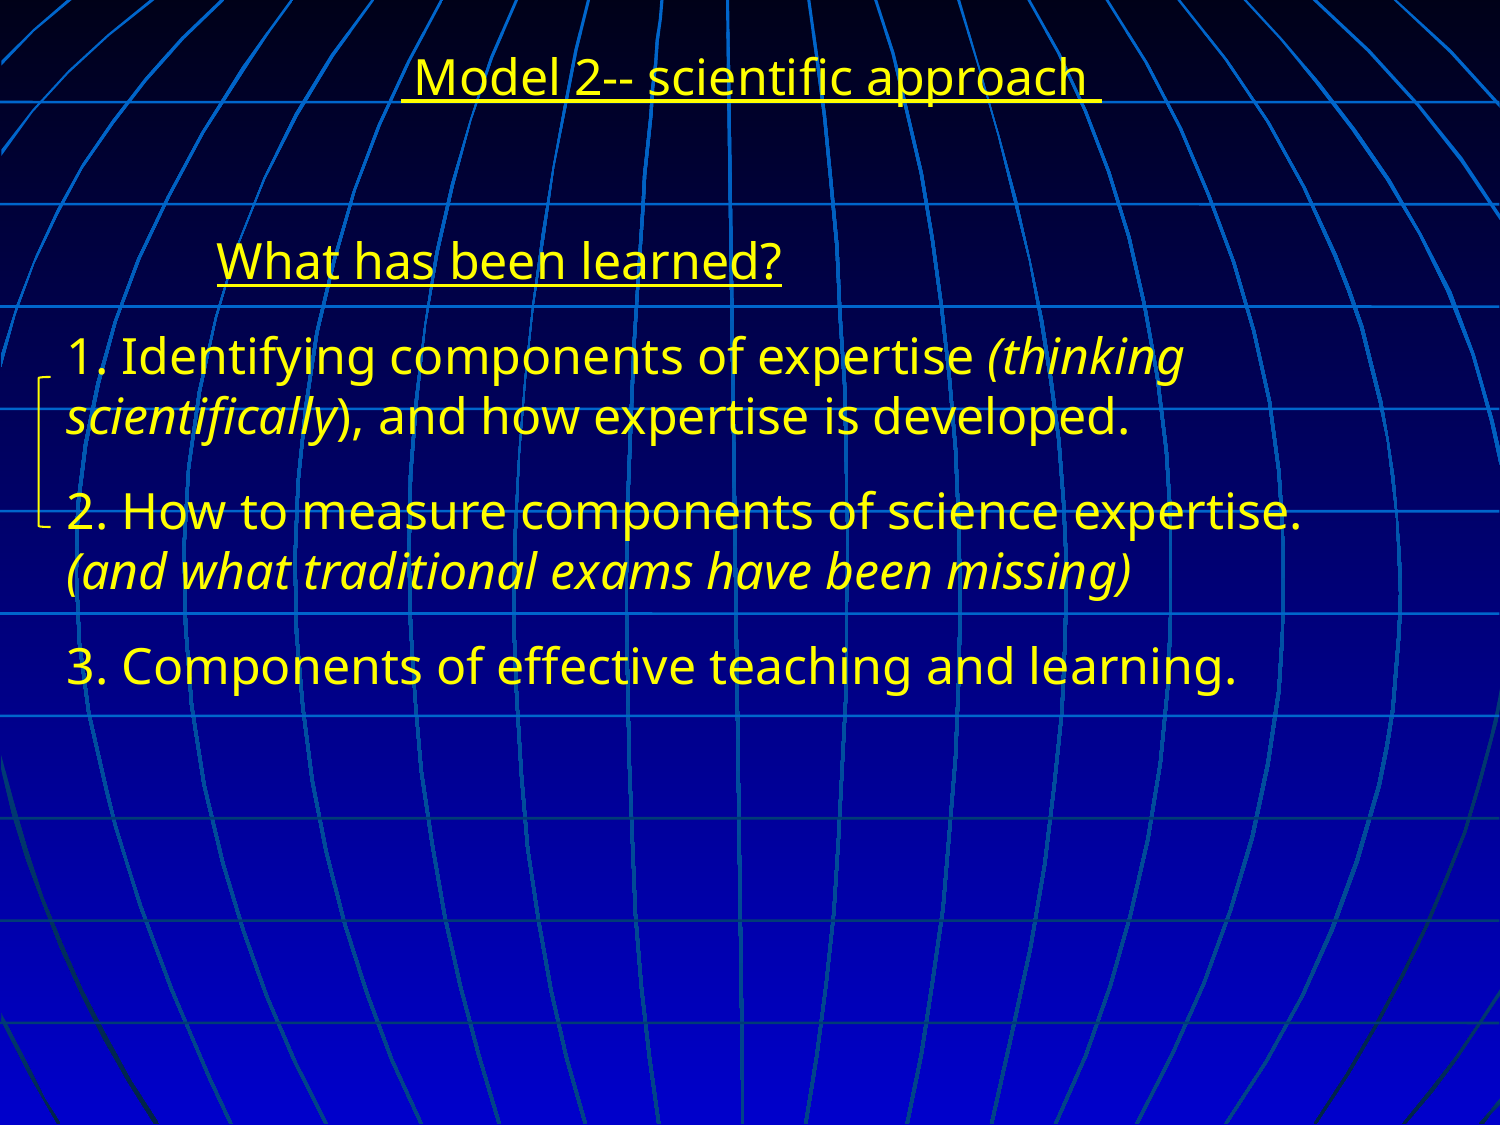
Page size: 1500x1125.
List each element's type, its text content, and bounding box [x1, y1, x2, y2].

text_box Model 2-- scientific approach [386, 38, 1117, 113]
text_box What has been learned? 1. Identifying components of expertise (thinking scientifically), and how expertise is developed. 2. How to measure components of science expertise. (and what traditional exams have been missing) 3. Components of effective teaching and learning. [51, 222, 1467, 762]
text_box [37, 376, 51, 528]
